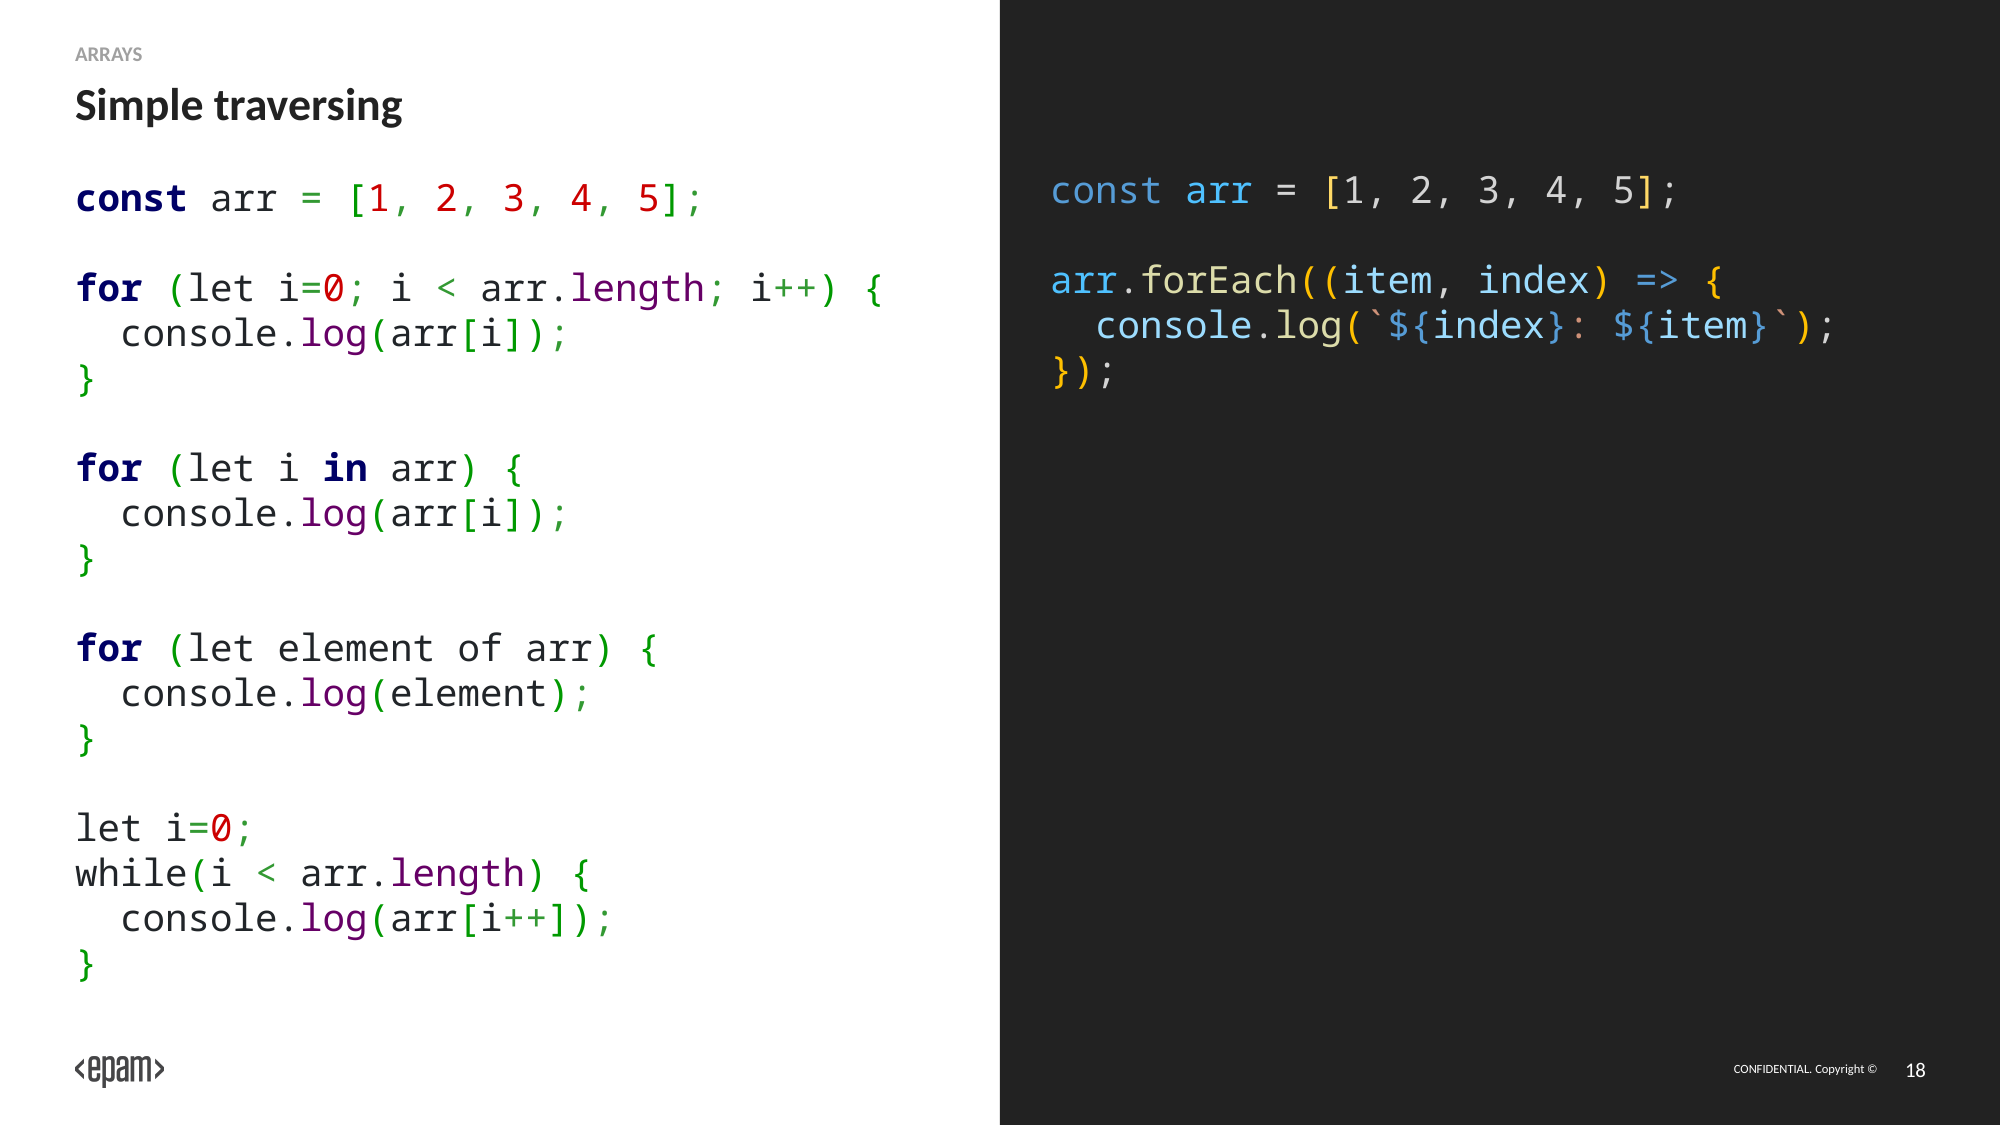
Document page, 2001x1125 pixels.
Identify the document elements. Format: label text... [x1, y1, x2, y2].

list Arrays [75, 37, 668, 75]
title Simple traversing [75, 75, 862, 150]
text_box const arr = [1, 2, 3, 4, 5]; arr.forEach((item, index) => { console.log(`${index}: ${item}`); }); [1035, 158, 1963, 399]
picture [75, 1056, 164, 1088]
text_box const arr = [1, 2, 3, 4, 5]; for (let i=0; i < arr.length; i++) { console.log(arr[i]); } for (let i in arr) { console.log(arr[i]); } for (let element of arr) { console.log(element); } let i=0; while(i < arr.length) { console.log(arr[i++]); } [74, 173, 965, 984]
